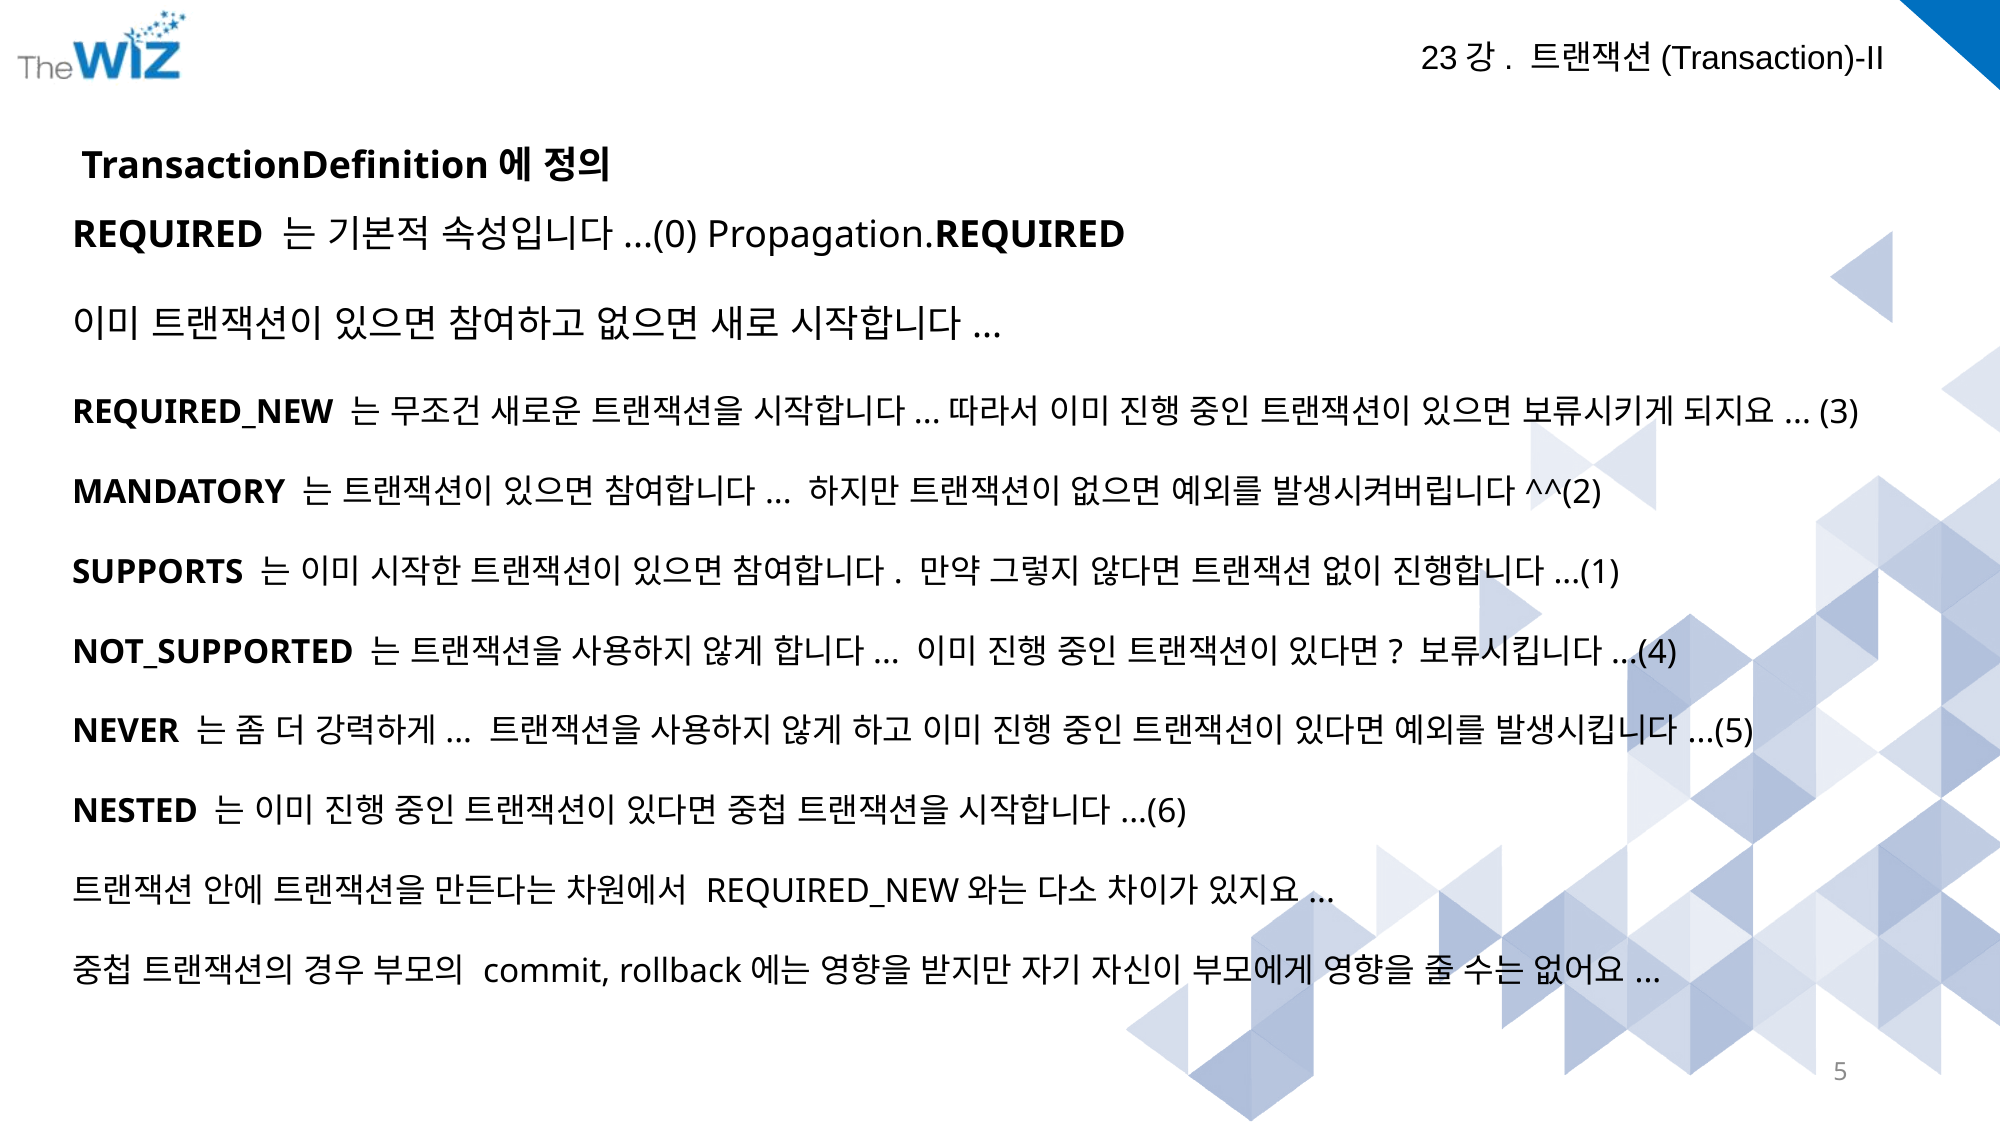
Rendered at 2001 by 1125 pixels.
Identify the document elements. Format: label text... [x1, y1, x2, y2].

slide_number 5 [1412, 1042, 1863, 1103]
picture [0, 0, 215, 90]
text_box TransactionDefinition에 정의 [66, 133, 628, 193]
text_box REQUIRED 는 기본적 속성입니다...(0) Propagation.REQUIRED 이미 트랜잭션이 있으면 참여하고 없으면 새로 시작합니다... REQUIRED_NEW 는 무조건 새로운 트랜잭션을 시작합니다...따라서 이미 진행 중인 트랜잭션이 있으면 보류시키게 되지요... (3) MANDATORY 는 트랜잭션이 있으면 참여합니다... 하지만 트랜잭션이 없으면 예외를 발생시켜버립니다^^(2) SUPPORTS 는 이미 시작한 트랜잭션이 있으면 참여합니다. 만약 그렇지 않다면 트랜잭션 없이 진행합니다...(1) NOT_SUPPORTED 는 트랜잭션을 사용하지 않게 합니다... 이미 진행 중인 트랜잭션이 있다면? 보류시킵니다...(4) NEVER 는 좀 더 강력하게... 트랜잭션을 사용하지 않게 하고 이미 진행 중인 트랜잭션이 있다면 예외를 발생시킵니다...(5) NESTED 는 이미 진행 중인 트랜잭션이 있다면 중첩 트랜잭션을 시작합니다...(6) 트랜잭션 안에 트랜잭션을 만든다는 차원에서 REQUIRED_NEW와는 다소 차이가 있지요... 중첩 트랜잭션의 경우 부모의 commit, rollback에는 영향을 받지만 자기 자신이 부모에게 영향을 줄 수는 없어요... [57, 112, 1886, 997]
